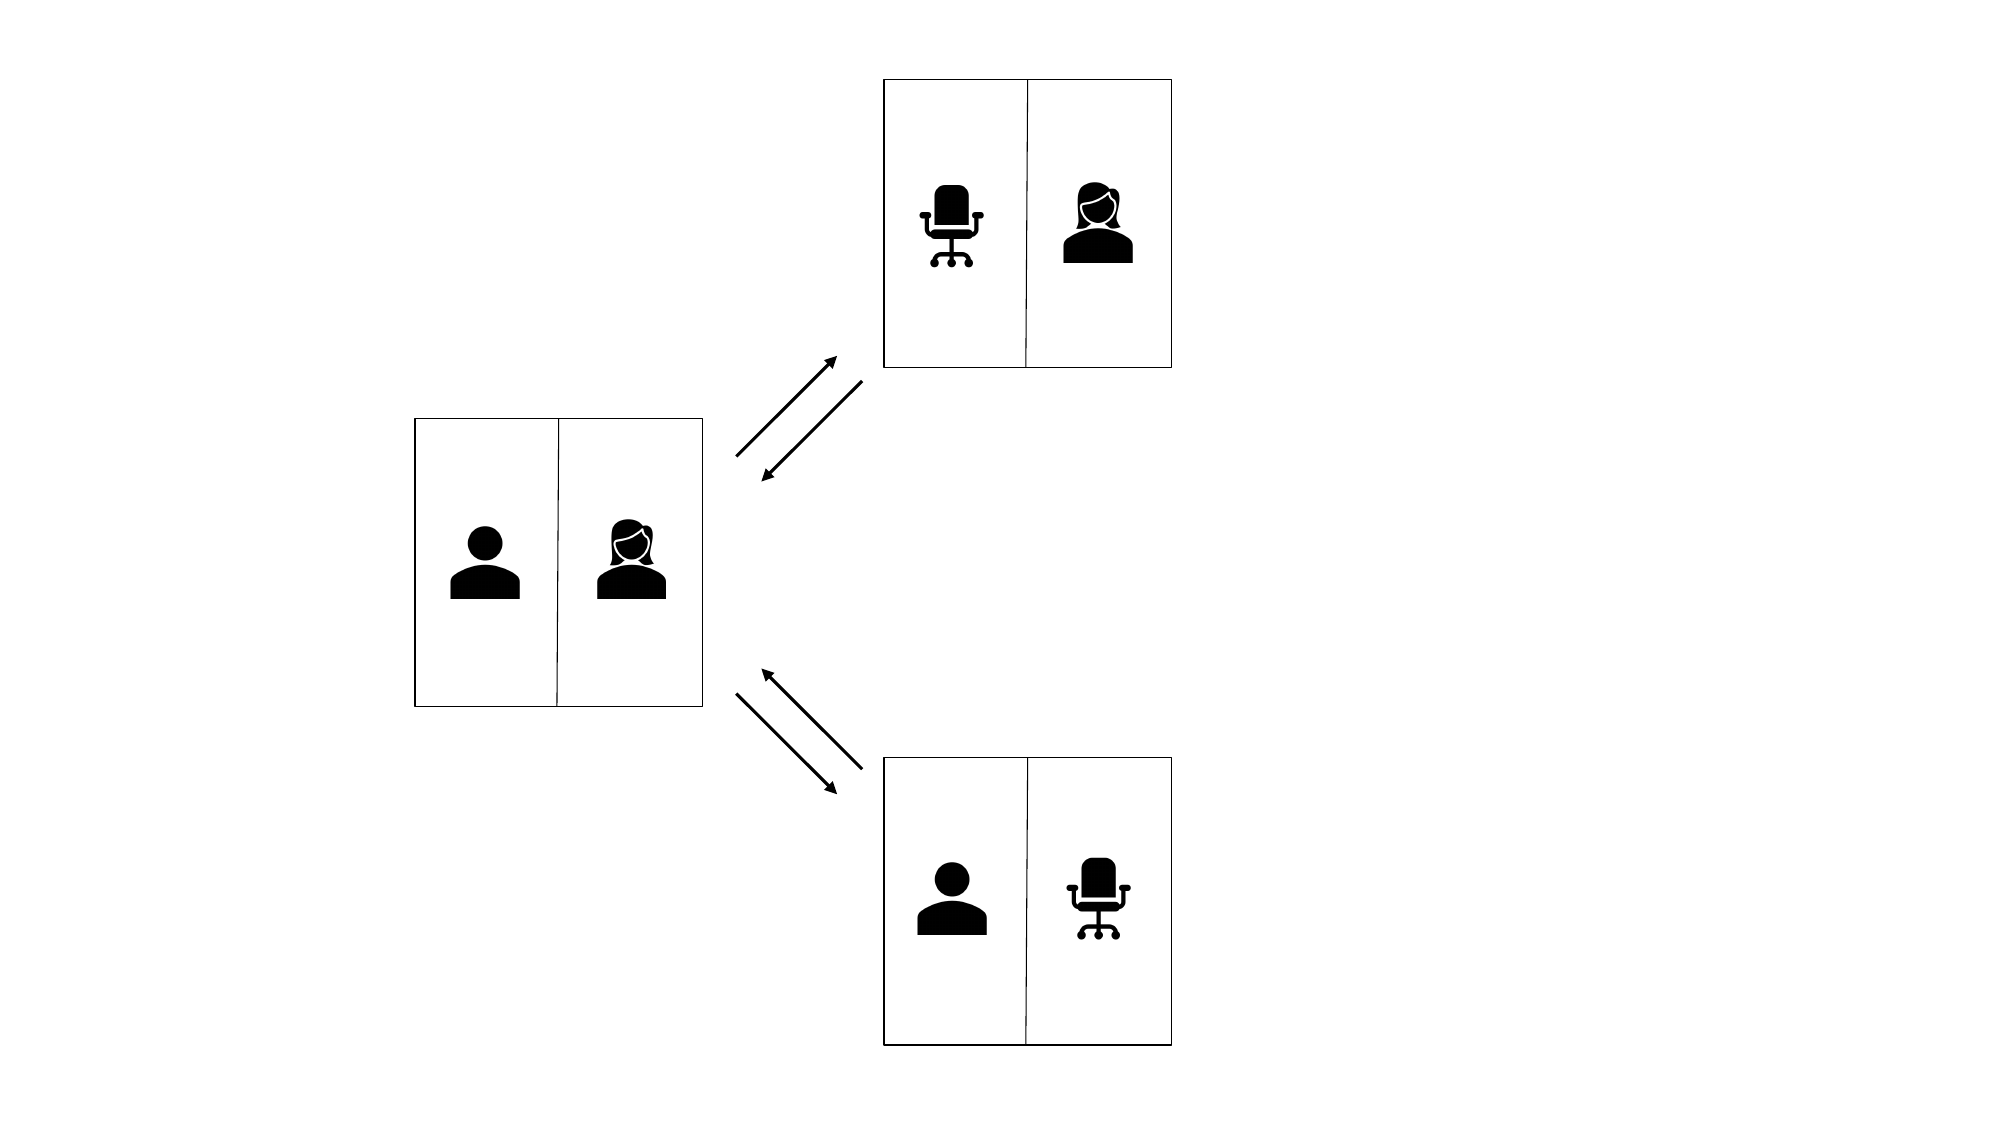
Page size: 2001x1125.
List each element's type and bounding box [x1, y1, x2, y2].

text_box [727, 713, 871, 750]
picture [433, 511, 537, 614]
text_box [727, 79, 1172, 437]
text_box [883, 757, 1172, 1046]
picture [580, 511, 683, 614]
text_box [414, 418, 703, 707]
